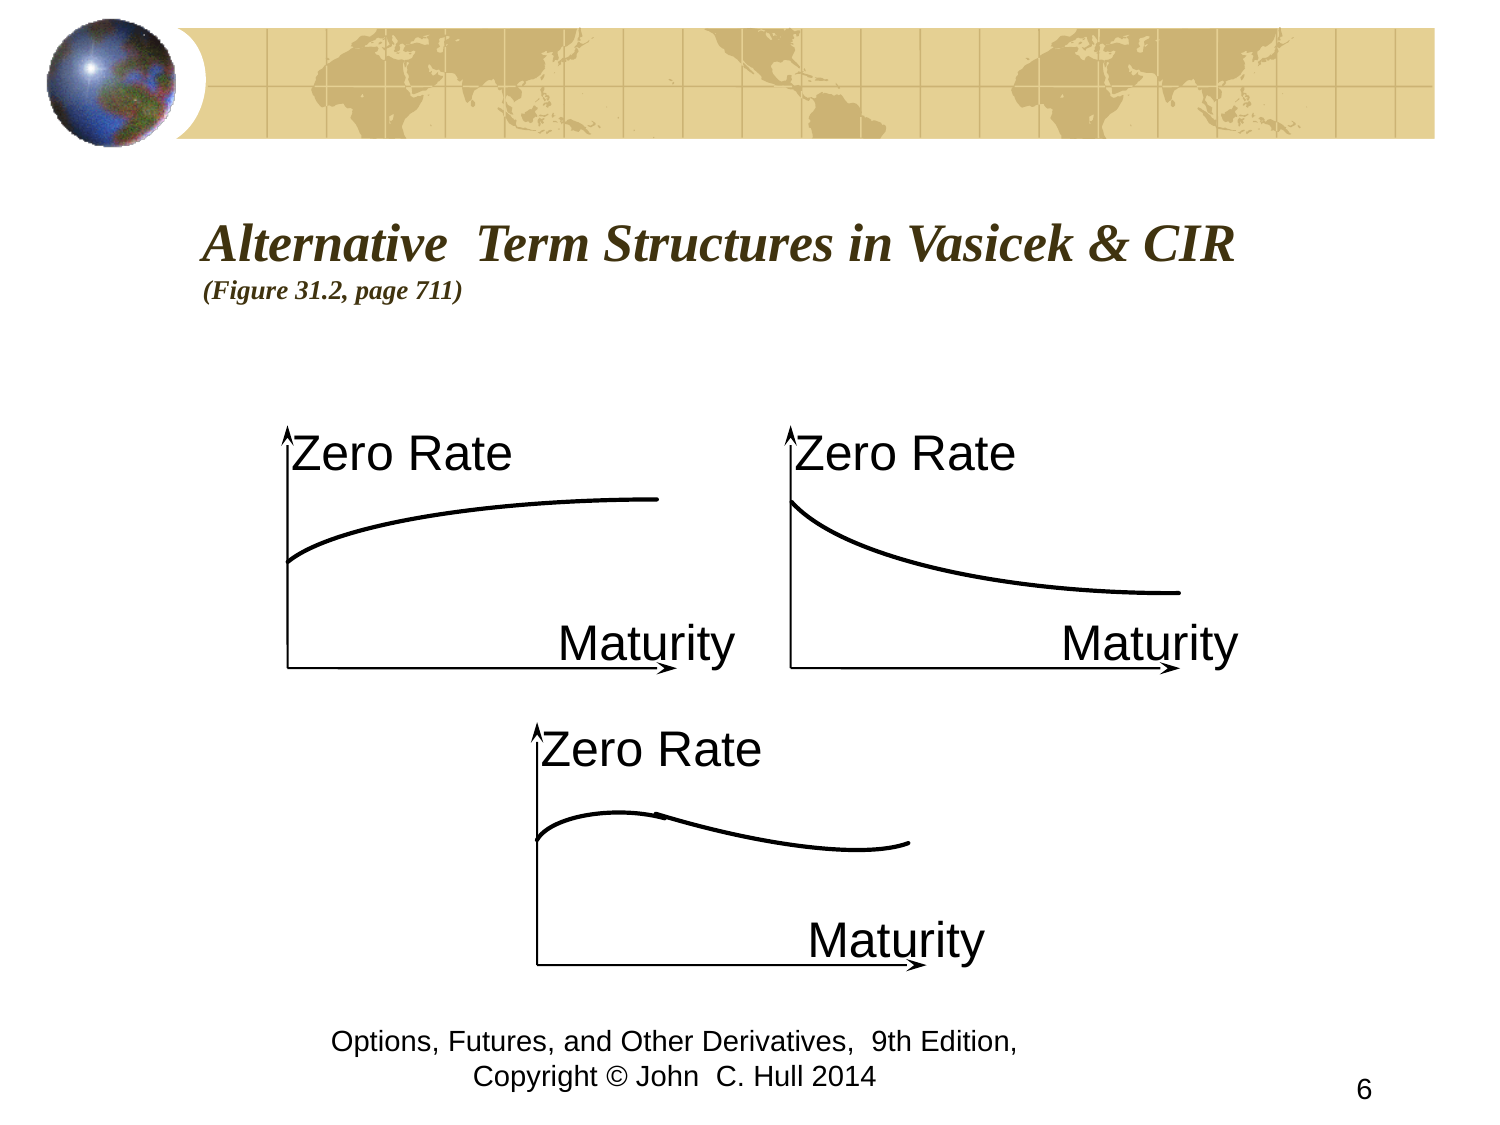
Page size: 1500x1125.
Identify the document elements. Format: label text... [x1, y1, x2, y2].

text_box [287, 412, 1238, 966]
list [62, 350, 1338, 1000]
slide_number 6 [1074, 1037, 1388, 1113]
footer Options, Futures, and Other Derivatives, 9th Edition, Copyright © John C. Hull 2014 [262, 1024, 1088, 1101]
picture [42, 14, 190, 151]
title Alternative Term Structures in Vasicek & CIR (Figure 31.2, page 711) [187, 200, 1350, 313]
